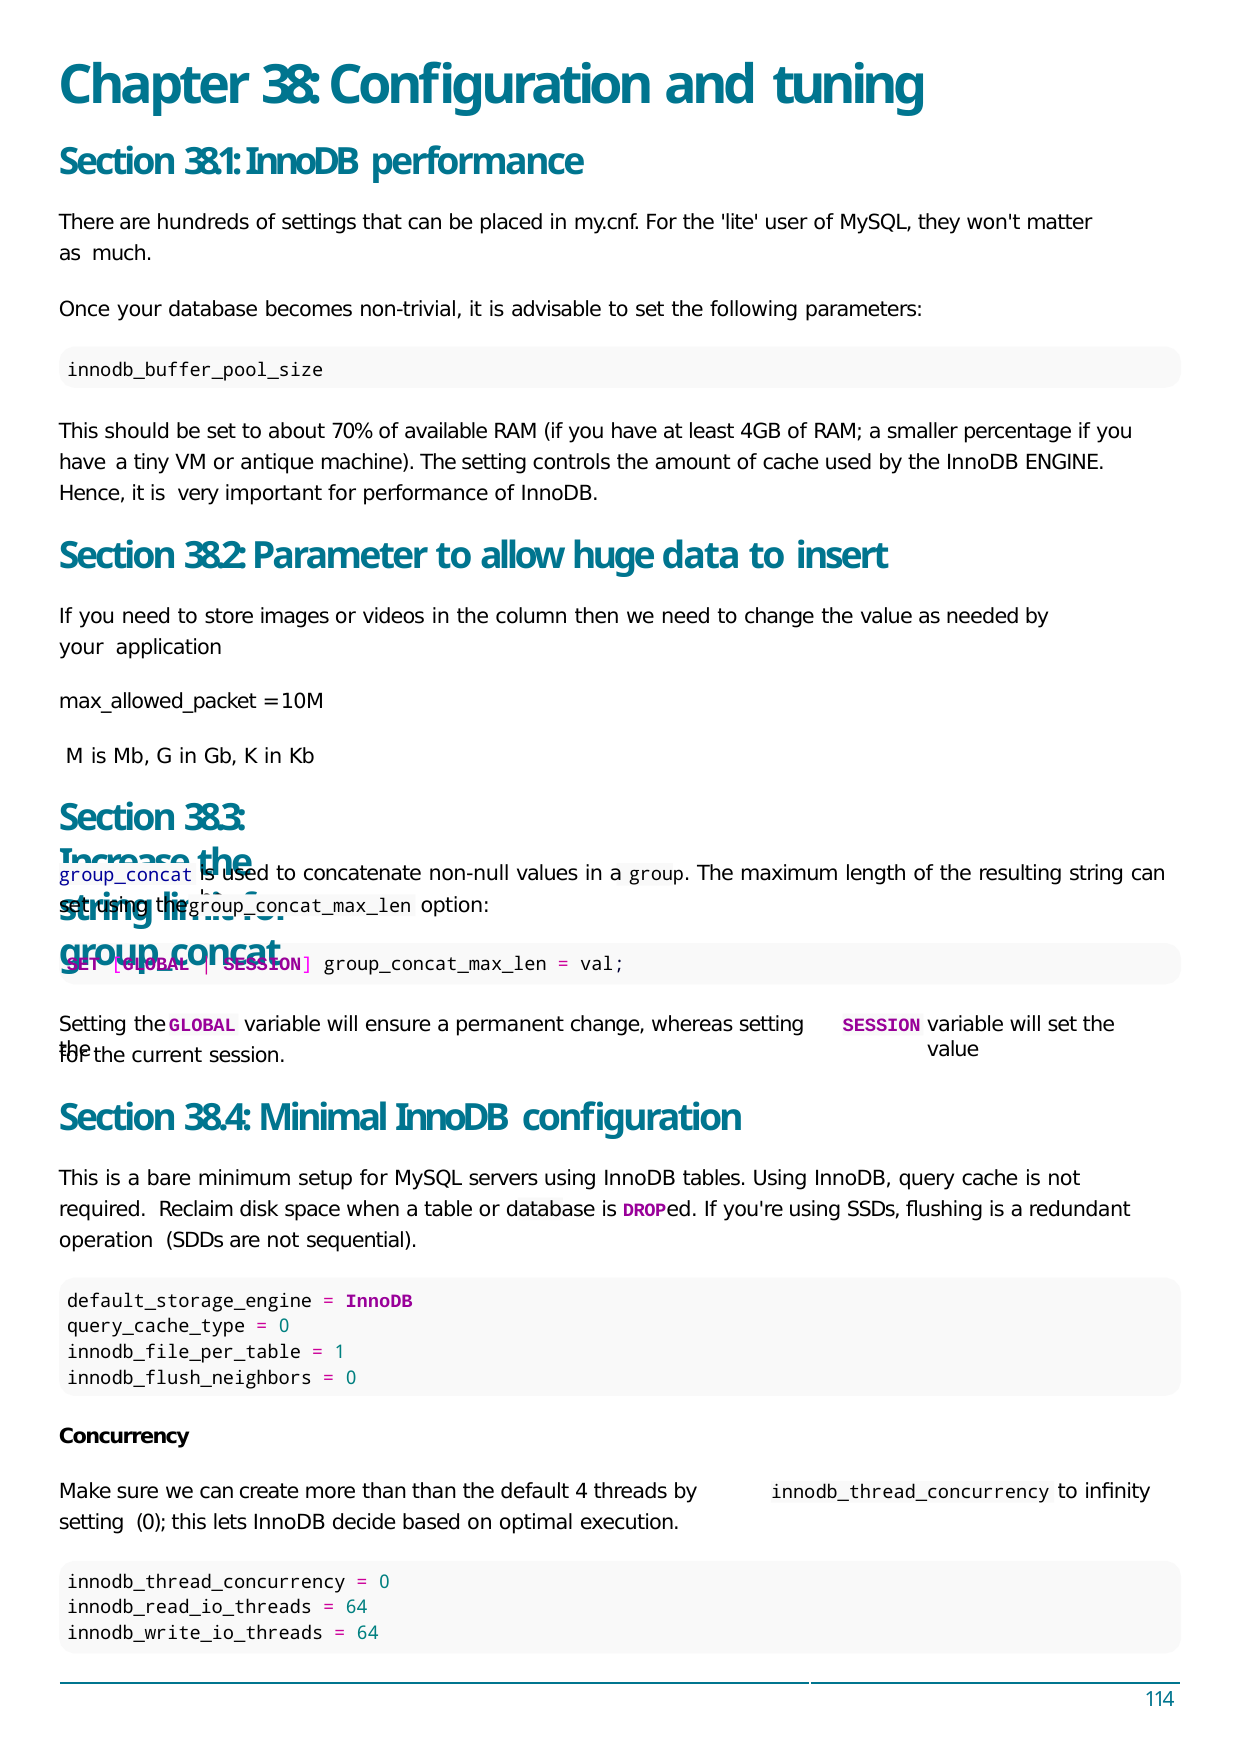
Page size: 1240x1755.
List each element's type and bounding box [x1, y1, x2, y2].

slide_number [1141, 1683, 1181, 1755]
text_box [56, 135, 1182, 985]
text_box [770, 1475, 1152, 1503]
title [56, 47, 1032, 135]
text_box [59, 1560, 1182, 1654]
text_box [56, 1469, 768, 1534]
text_box [56, 1420, 193, 1448]
text_box [56, 1008, 1182, 1396]
